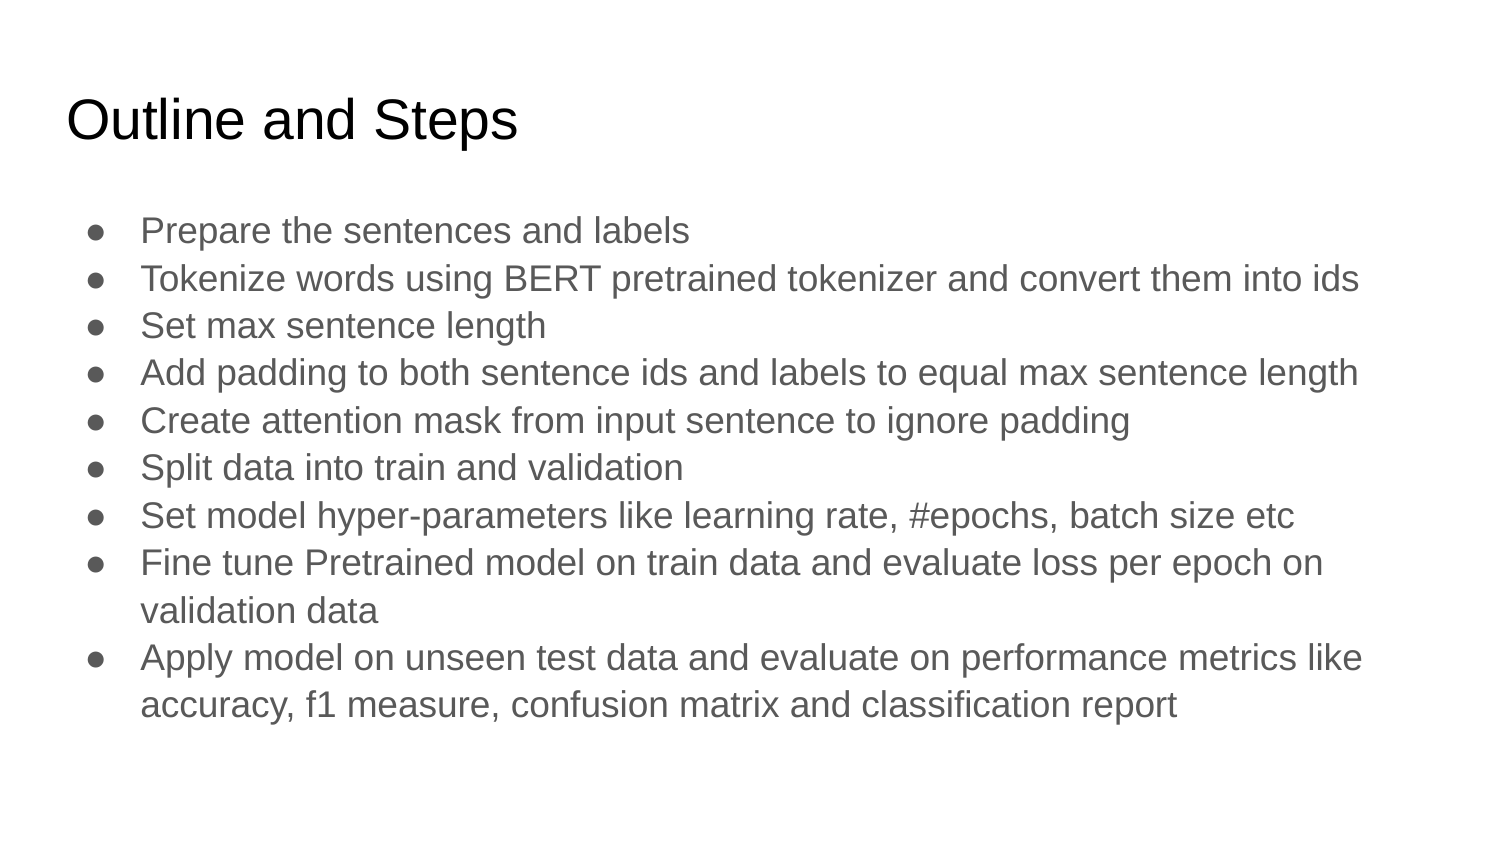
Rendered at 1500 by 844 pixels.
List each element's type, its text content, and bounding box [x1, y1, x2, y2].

list Prepare the sentences and labels Tokenize words using BERT pretrained tokenizer and convert them into ids Set max sentence length Add padding to both sentence ids and labels to equal max sentence length Create attention mask from input sentence to ignore padding Split data into train and validation Set model hyper-parameters like learning rate, #epochs, batch size etc Fine tune Pretrained model on train data and evaluate loss per epoch on validation data Apply model on unseen test data and evaluate on performance metrics like accuracy, f1 measure, confusion matrix and classification report [51, 189, 1449, 750]
title Outline and Steps [51, 72, 1449, 167]
